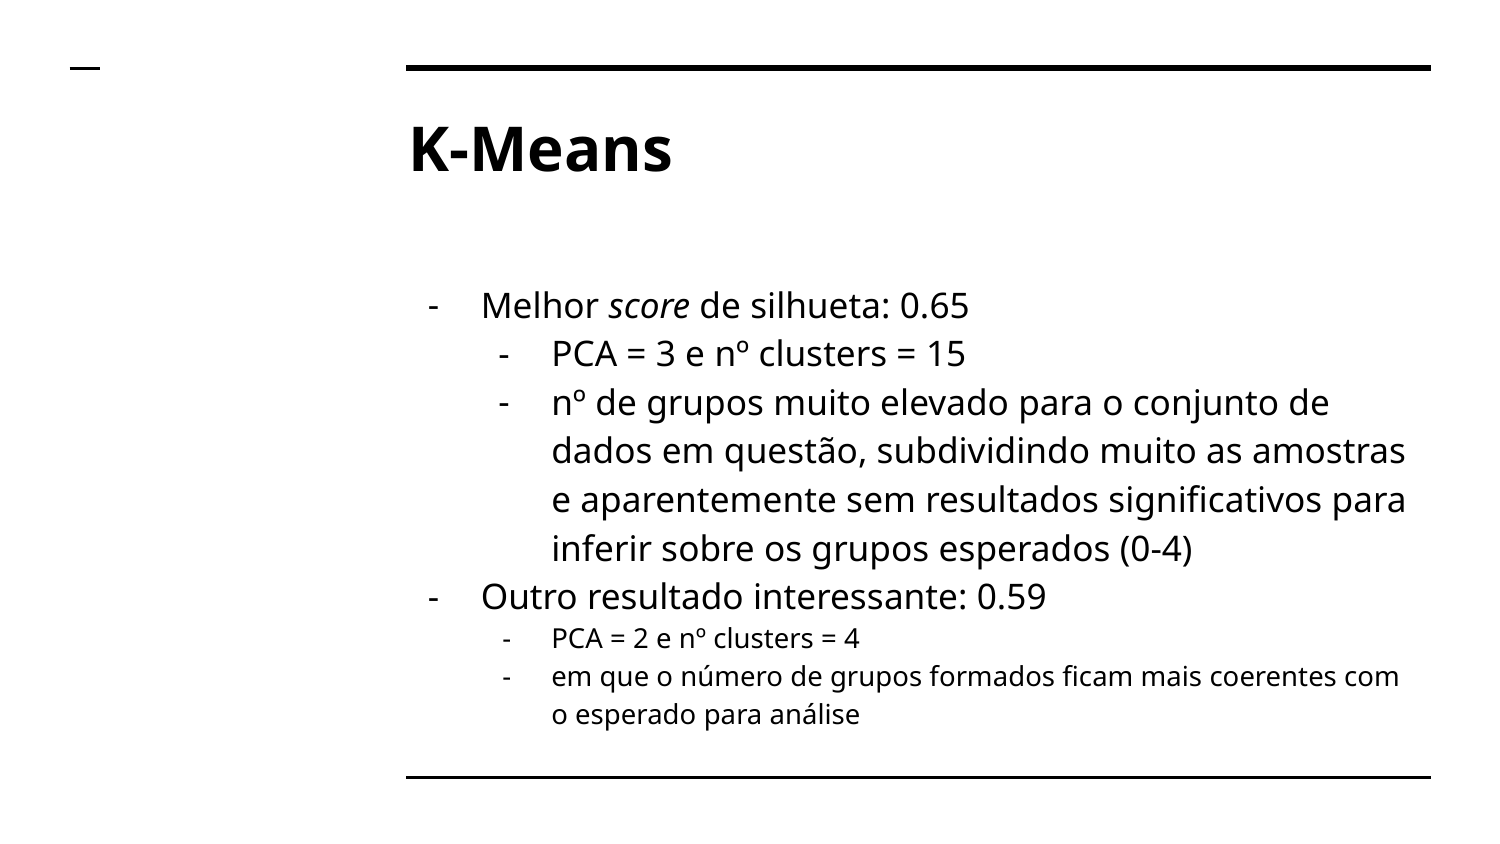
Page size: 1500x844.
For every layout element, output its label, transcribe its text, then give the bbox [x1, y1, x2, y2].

title K-Means [393, 94, 1431, 199]
list Melhor score de silhueta: 0.65 PCA = 3 e nº clusters = 15 nº de grupos muito elevado para o conjunto de dados em questão, subdividindo muito as amostras e aparentemente sem resultados significativos para inferir sobre os grupos esperados (0-4) Outro resultado interessante: 0.59 PCA = 2 e nº clusters = 4 em que o número de grupos formados ficam mais coerentes com o esperado para análise [395, 261, 1433, 755]
